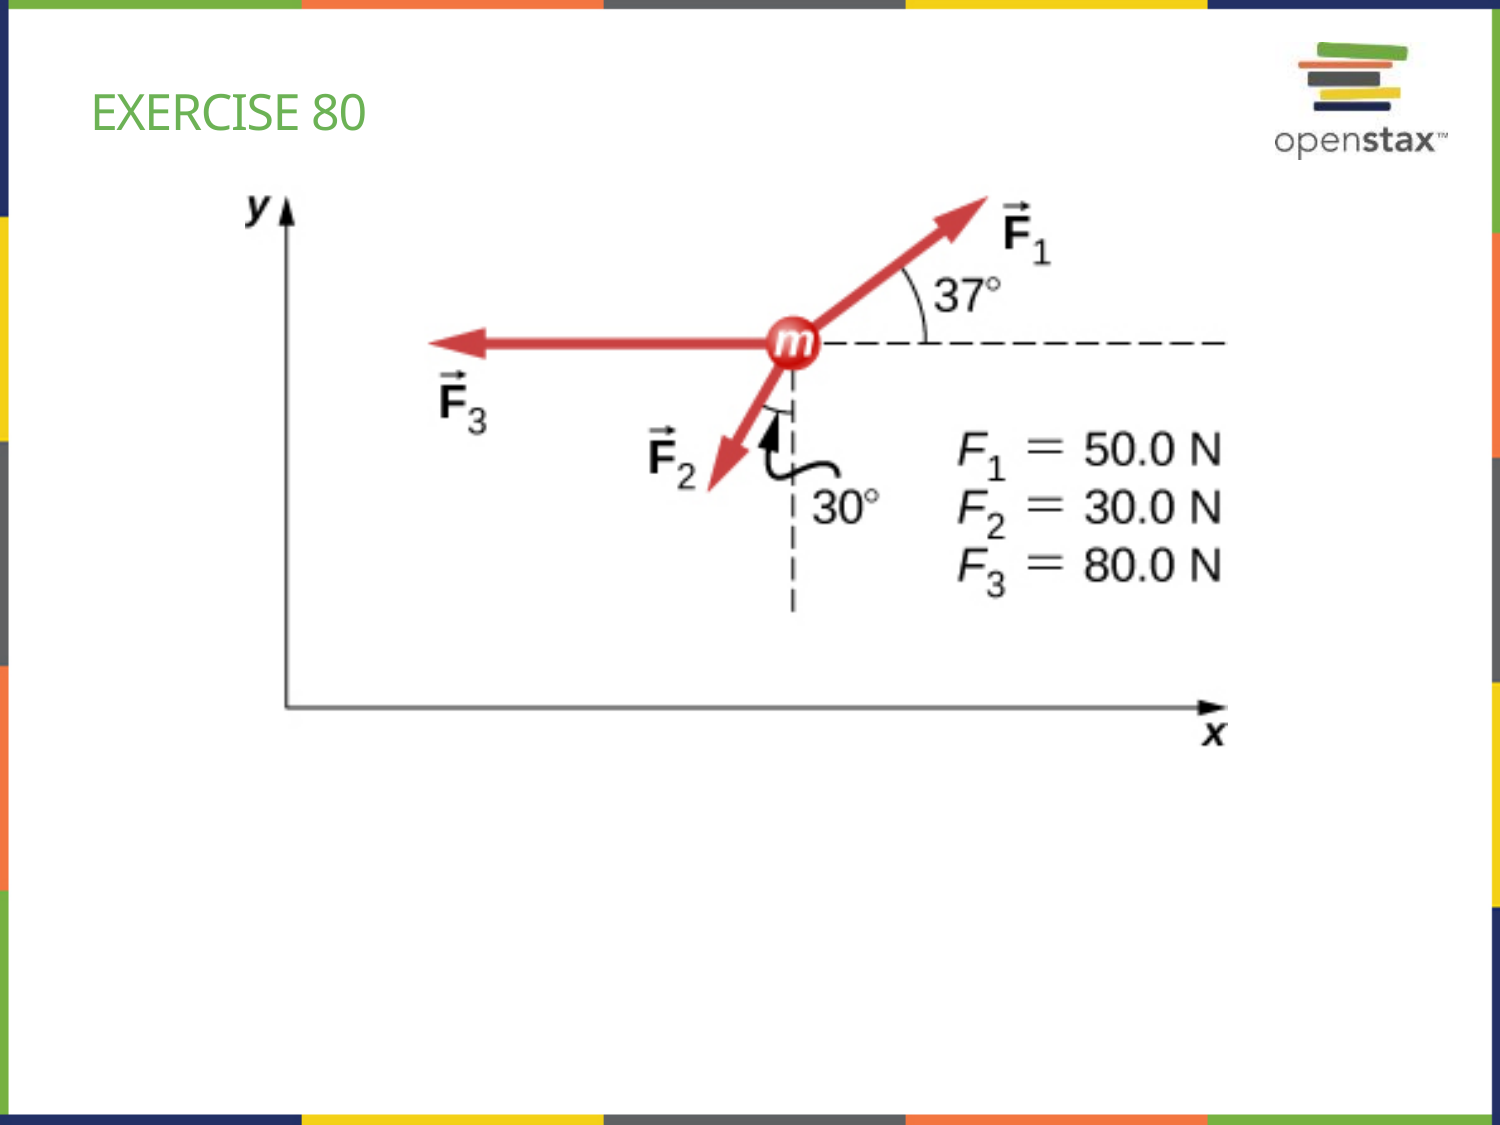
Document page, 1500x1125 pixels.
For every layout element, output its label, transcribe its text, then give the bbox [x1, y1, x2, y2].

title exercise 80 [75, 39, 1275, 148]
picture [0, 0, 1500, 1125]
